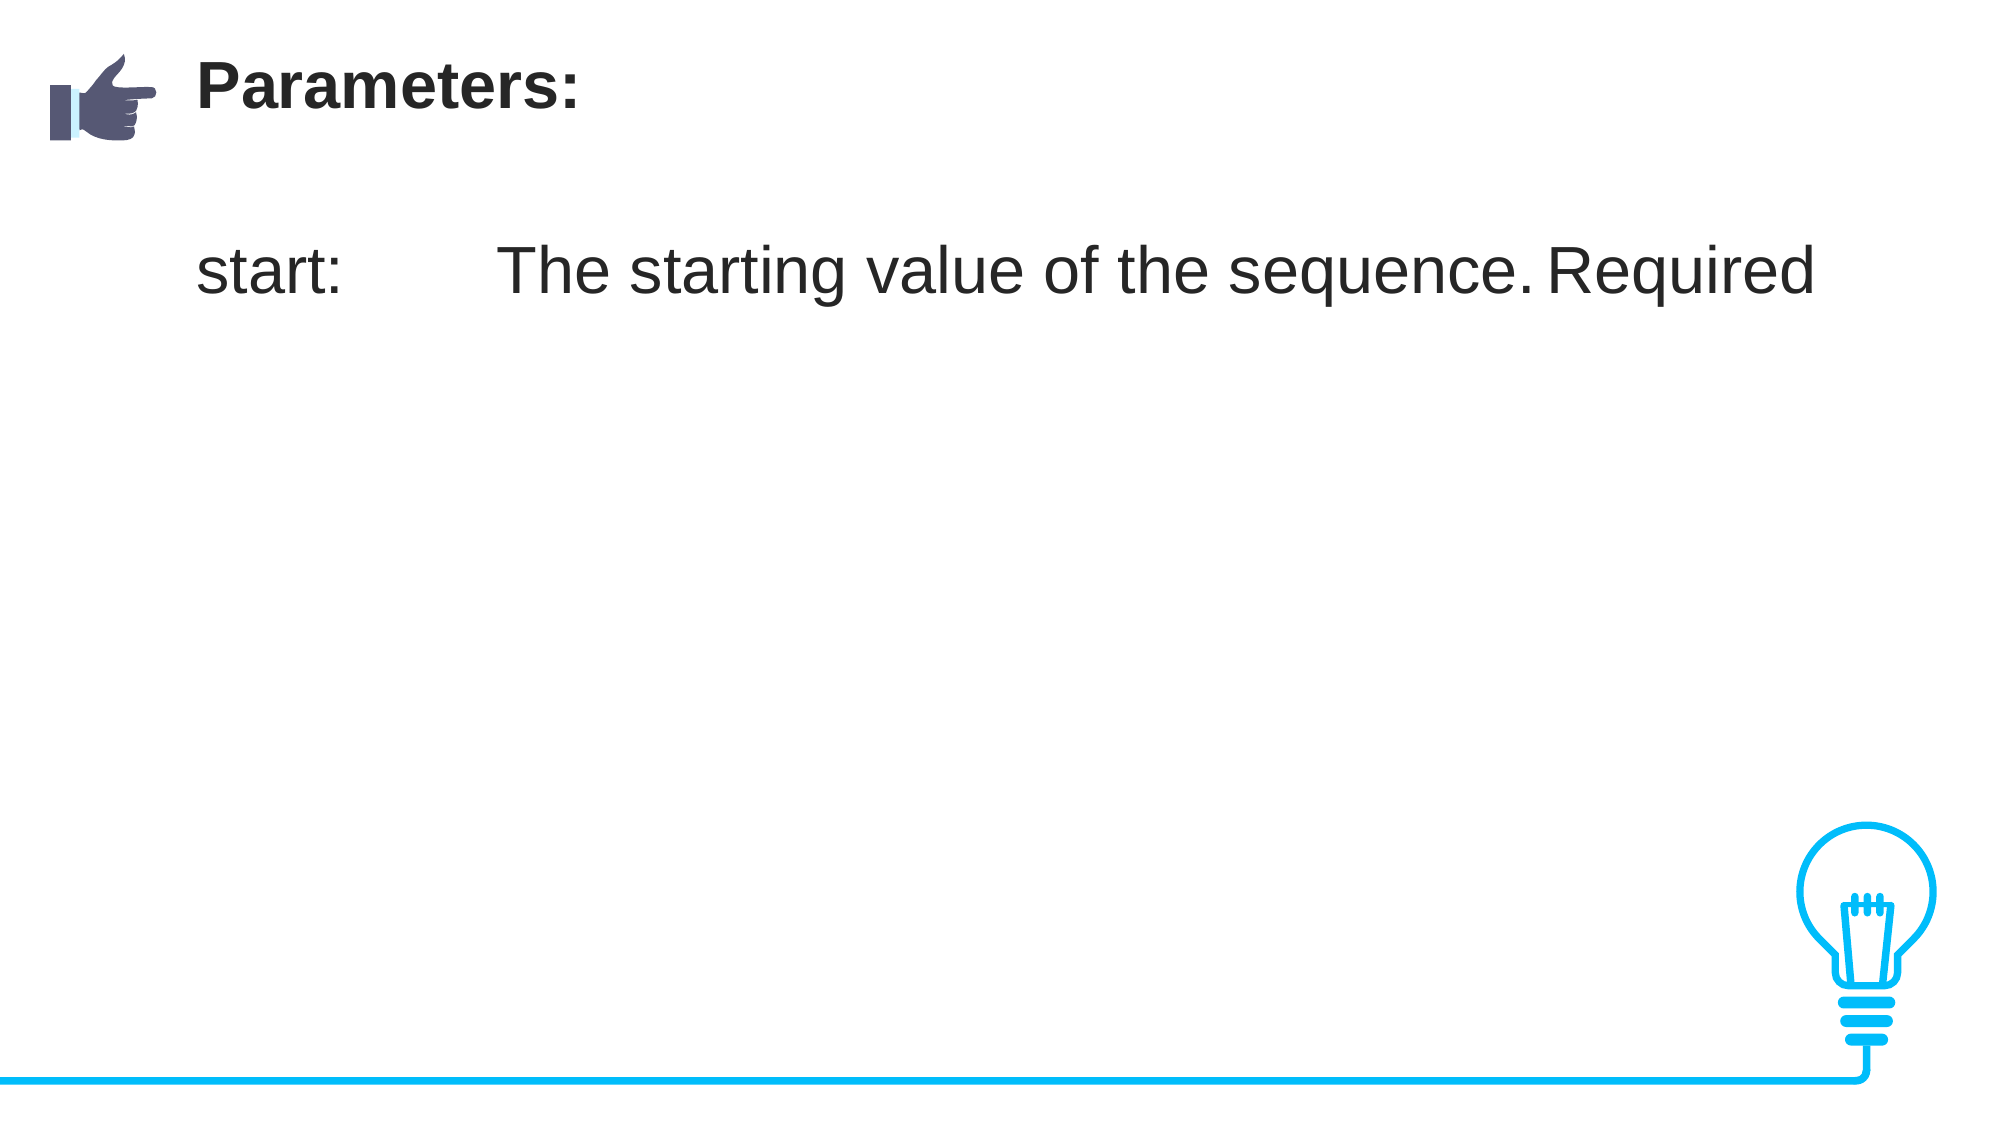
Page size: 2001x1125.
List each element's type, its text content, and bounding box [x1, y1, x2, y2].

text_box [49, 53, 157, 141]
list Parameters: start: The starting value of the sequence. Required [181, 26, 1959, 611]
